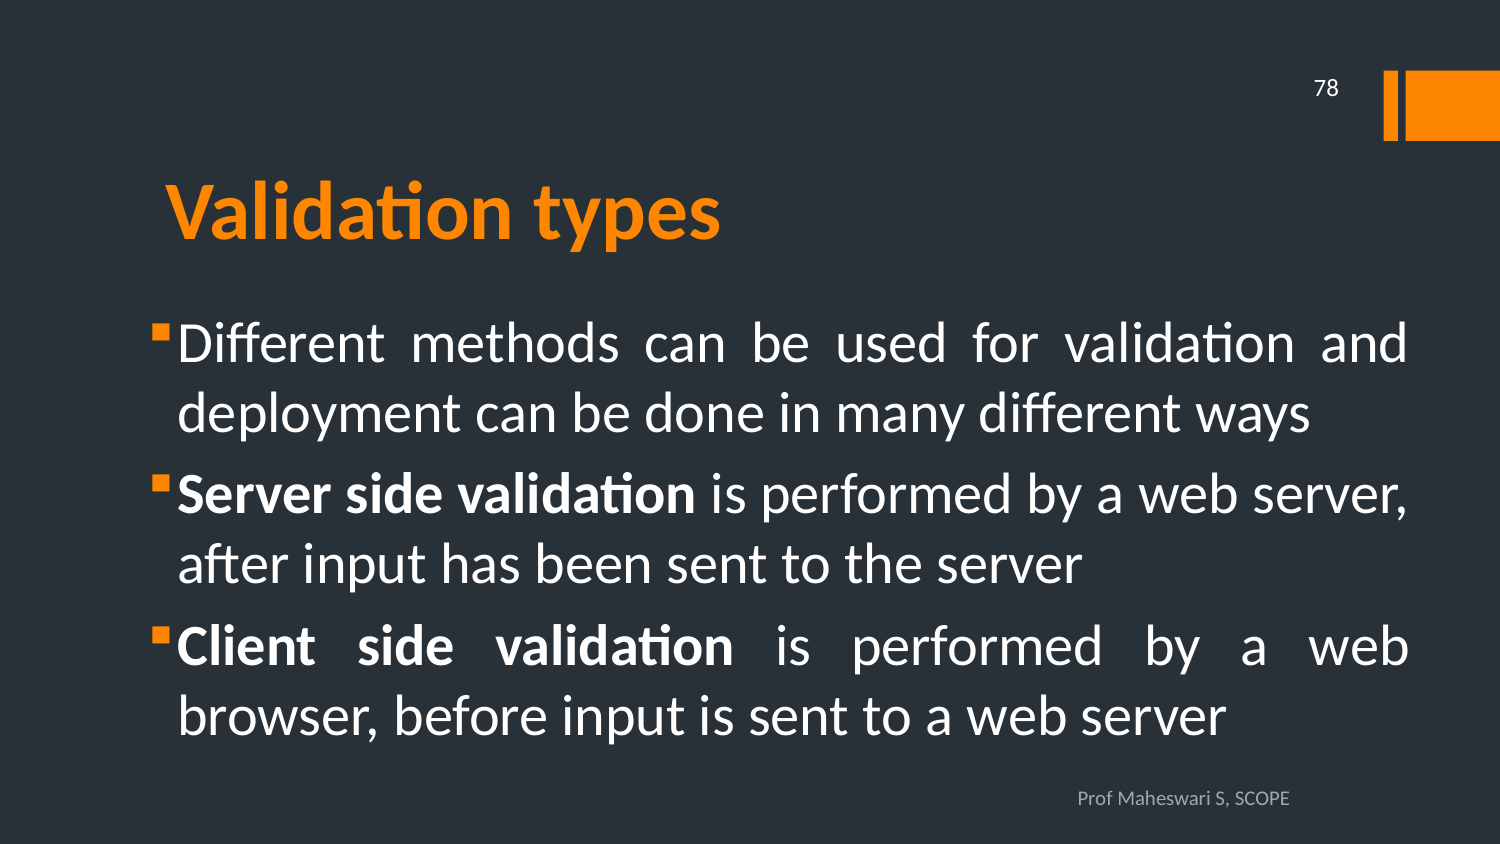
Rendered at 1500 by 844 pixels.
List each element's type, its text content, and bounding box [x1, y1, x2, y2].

title Validation types [150, 121, 1350, 264]
footer Prof Maheswari S, SCOPE [1062, 784, 1431, 822]
slide_number 78 [1199, 67, 1355, 105]
list Different methods can be used for validation and deployment can be done in many different ways Server side validation is performed by a web server, after input has been sent to the server Client side validation is performed by a web browser, before input is sent to a web server [125, 296, 1425, 804]
